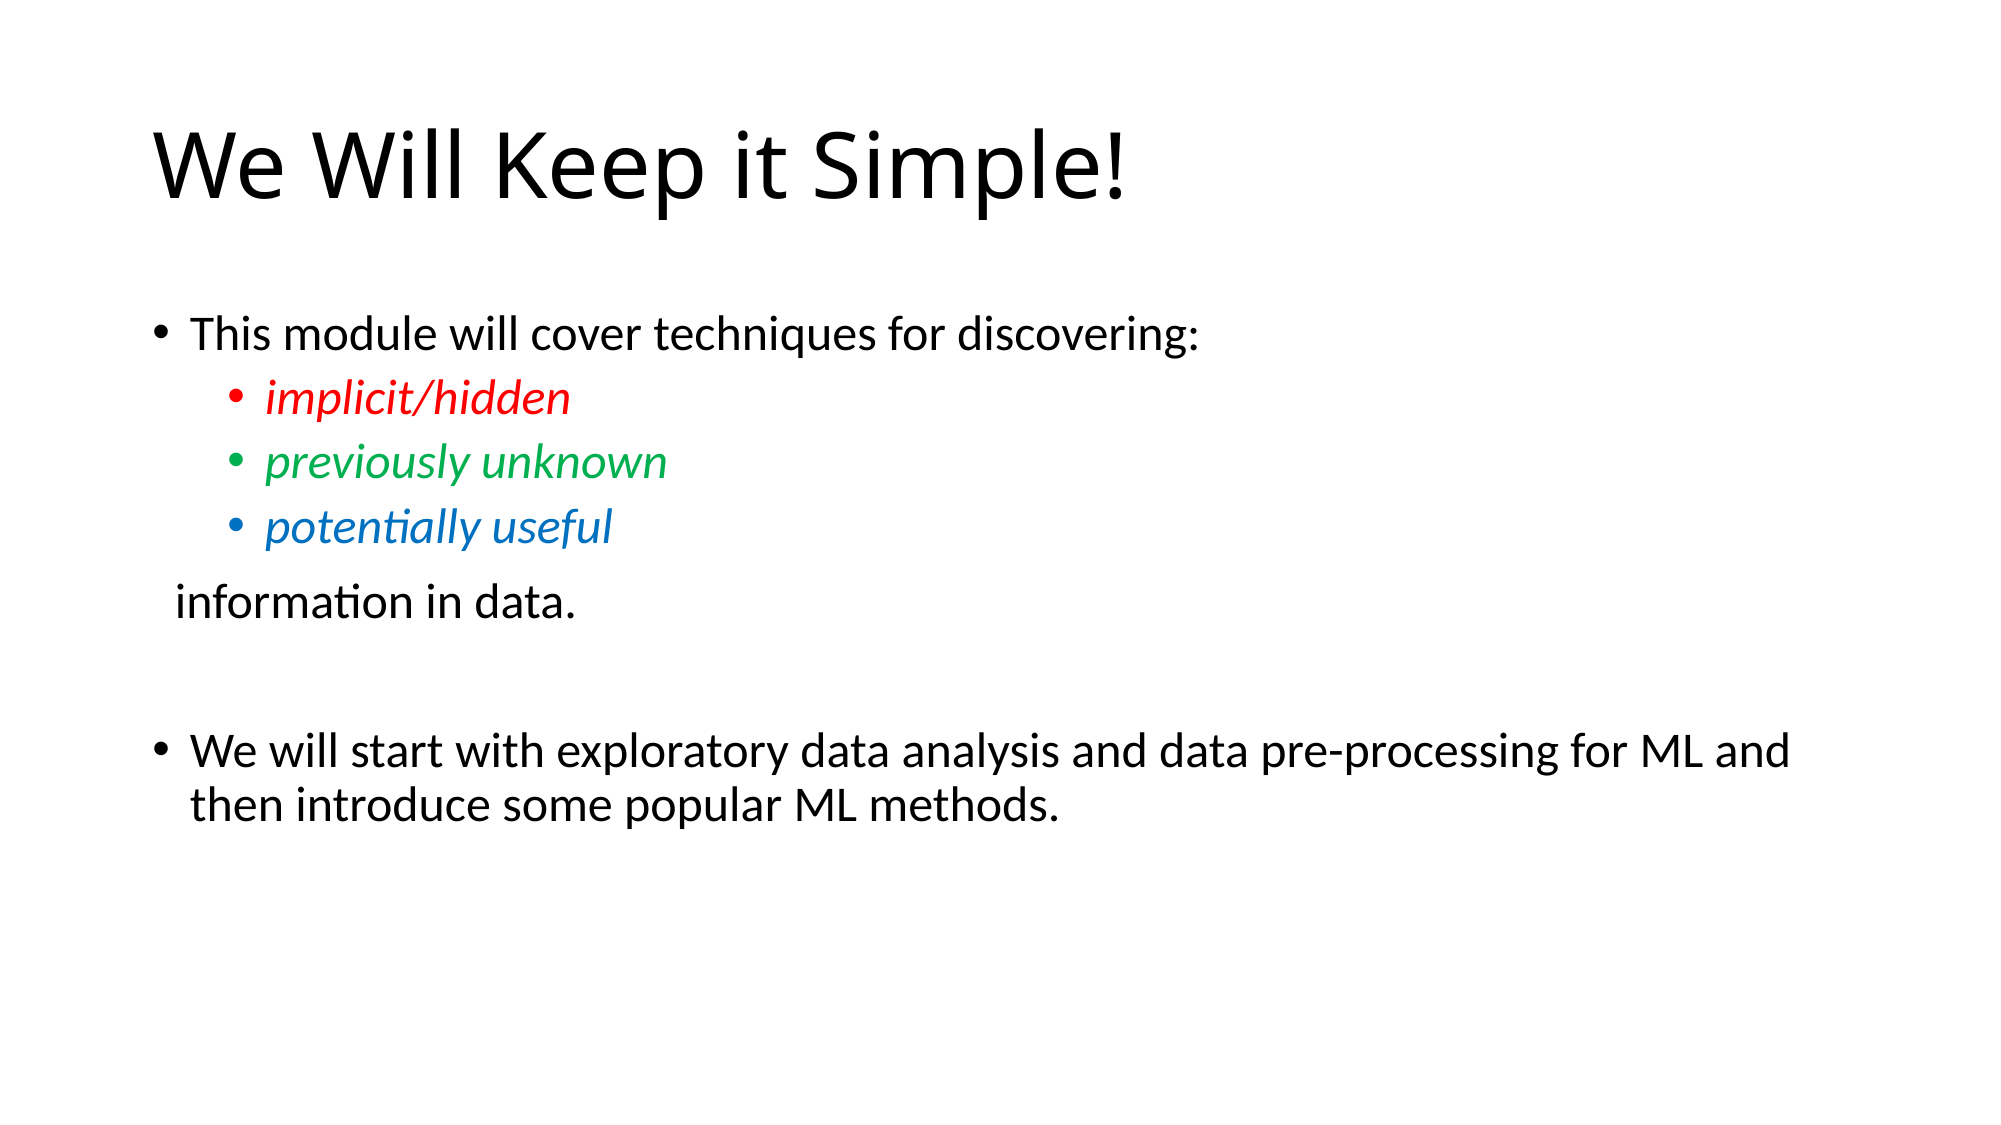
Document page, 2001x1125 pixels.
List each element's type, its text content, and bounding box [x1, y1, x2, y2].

list This module will cover techniques for discovering: implicit/hidden previously unknown potentially useful information in data. We will start with exploratory data analysis and data pre-processing for ML and then introduce some popular ML methods. [137, 299, 1863, 1014]
title We Will Keep it Simple! [137, 59, 1863, 278]
